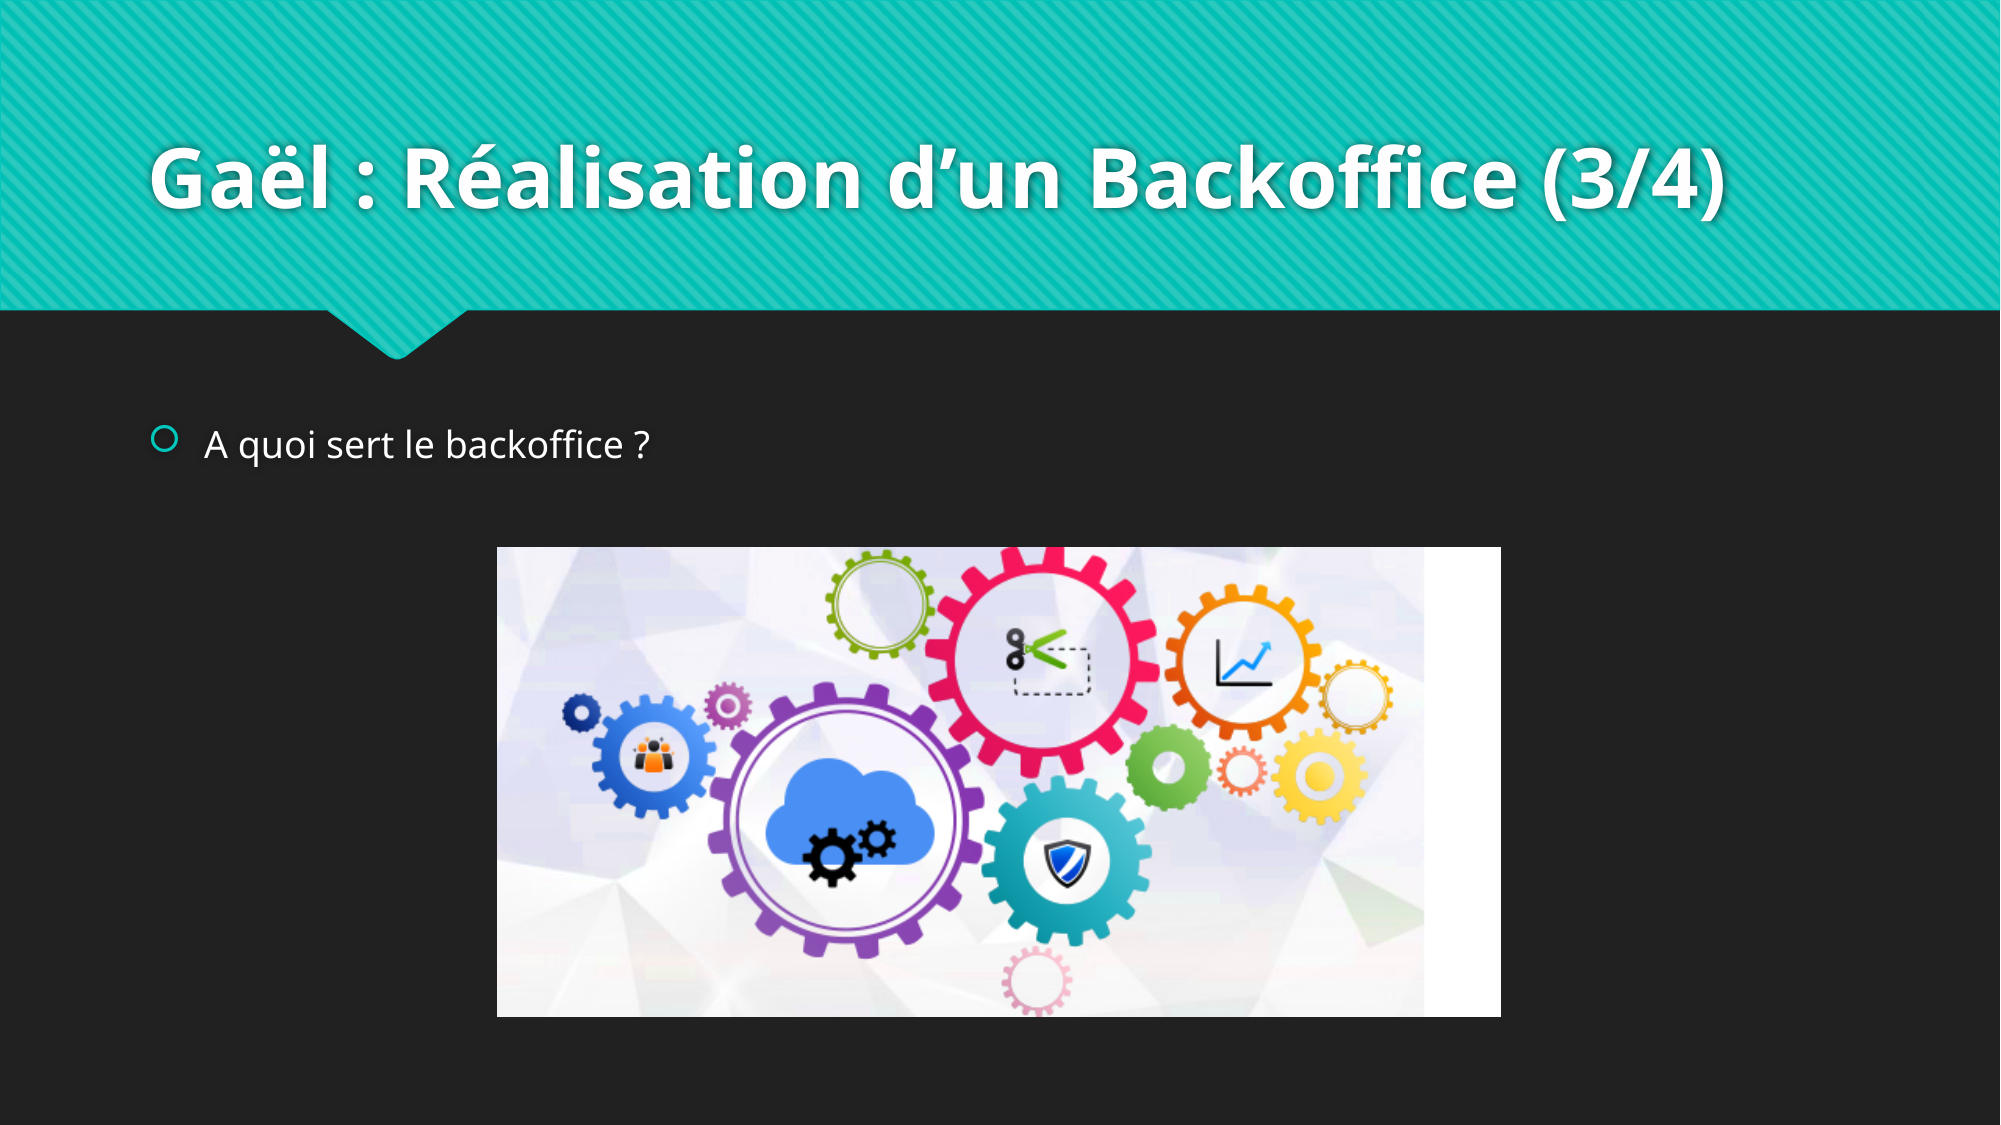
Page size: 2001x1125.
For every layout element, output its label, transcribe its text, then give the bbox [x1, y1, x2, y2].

title Gaël : Réalisation d’un Backoffice (3/4) [132, 73, 1868, 233]
list A quoi sert le backoffice ? [132, 366, 1865, 521]
picture [496, 547, 1501, 1017]
